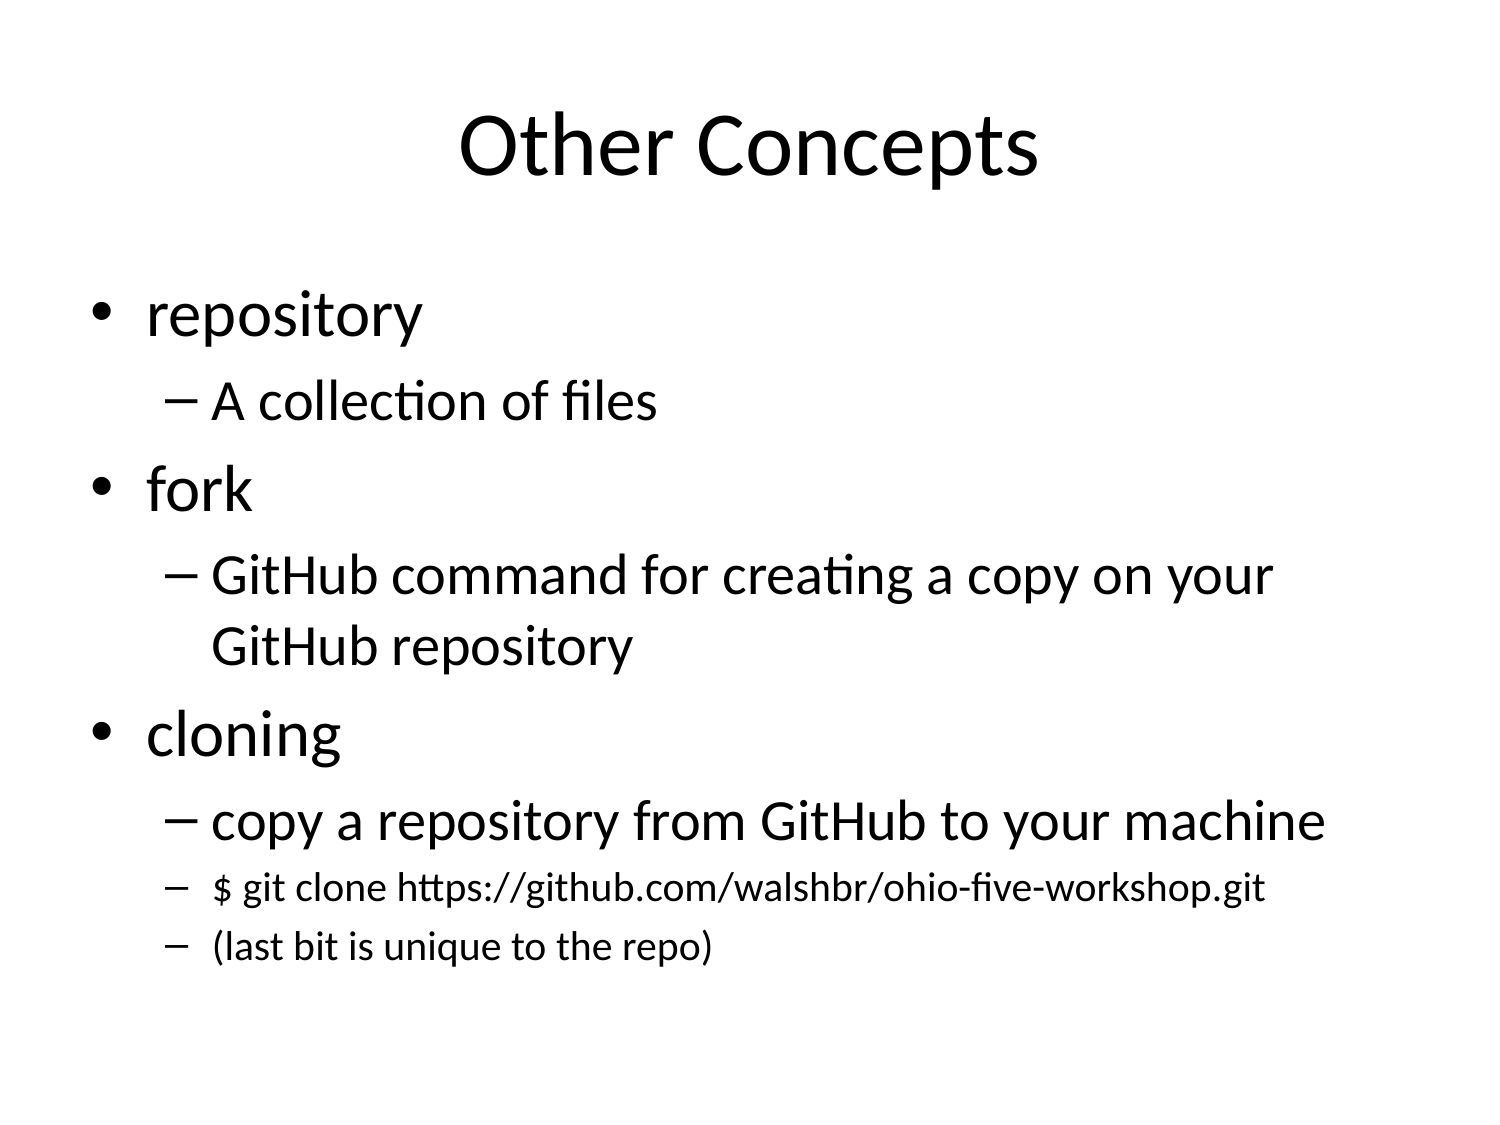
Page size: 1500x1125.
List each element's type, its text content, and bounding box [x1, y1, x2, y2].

title Other Concepts [75, 45, 1425, 233]
list repository A collection of files fork GitHub command for creating a copy on your GitHub repository cloning copy a repository from GitHub to your machine $ git clone https://github.com/walshbr/ohio-five-workshop.git (last bit is unique to the repo) [75, 262, 1425, 1005]
